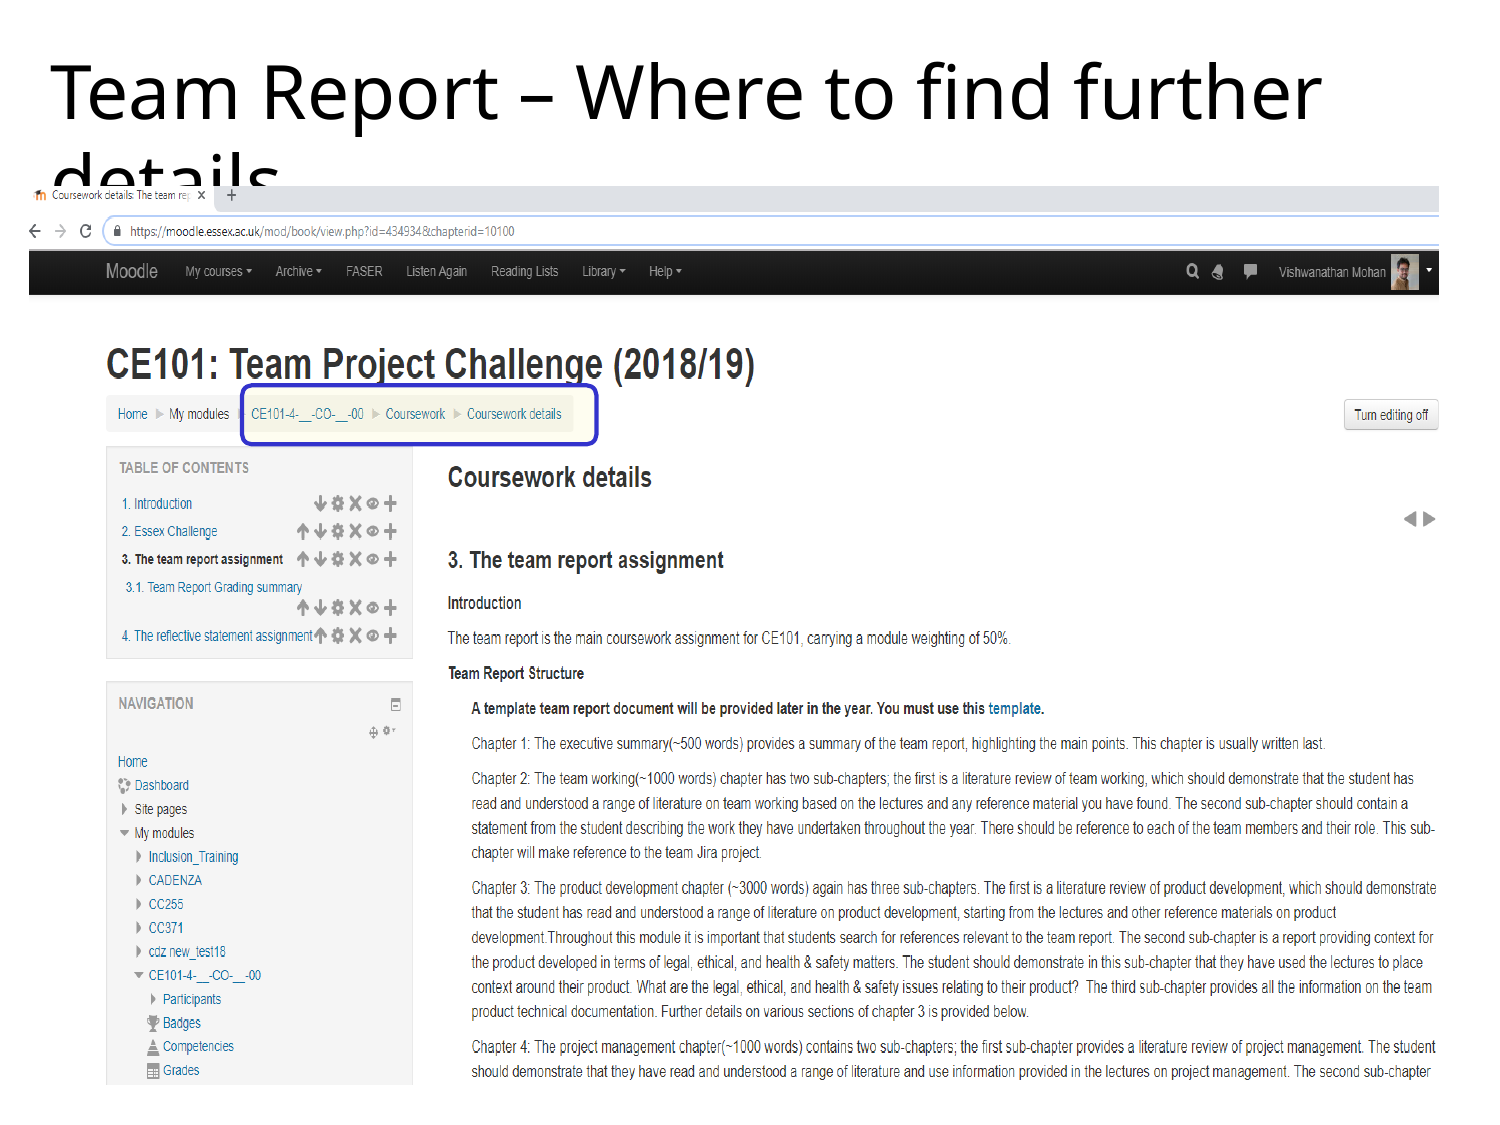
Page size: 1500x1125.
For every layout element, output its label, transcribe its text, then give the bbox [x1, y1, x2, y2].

picture [29, 186, 1439, 1085]
text_box Team Report – Where to find further details [35, 37, 1453, 432]
